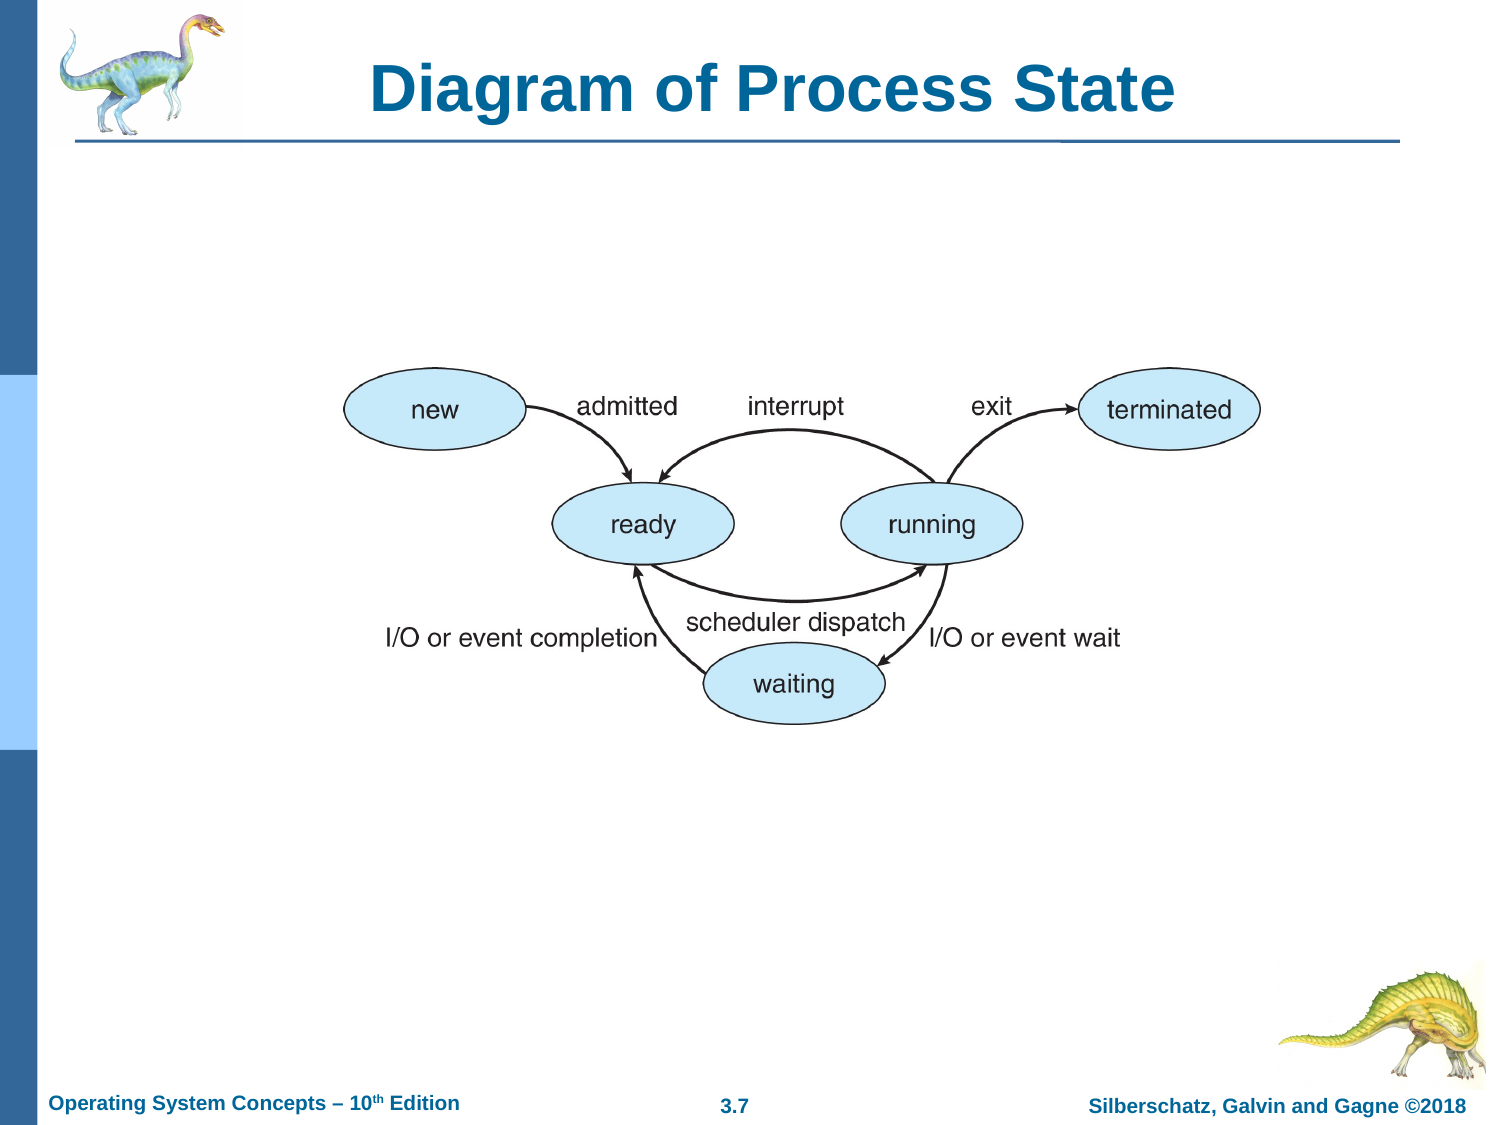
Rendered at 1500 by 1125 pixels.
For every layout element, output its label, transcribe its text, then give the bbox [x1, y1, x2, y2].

picture [1275, 959, 1486, 1090]
picture [343, 366, 1261, 725]
title Diagram of Process State [121, 37, 1425, 132]
picture [46, 0, 243, 149]
